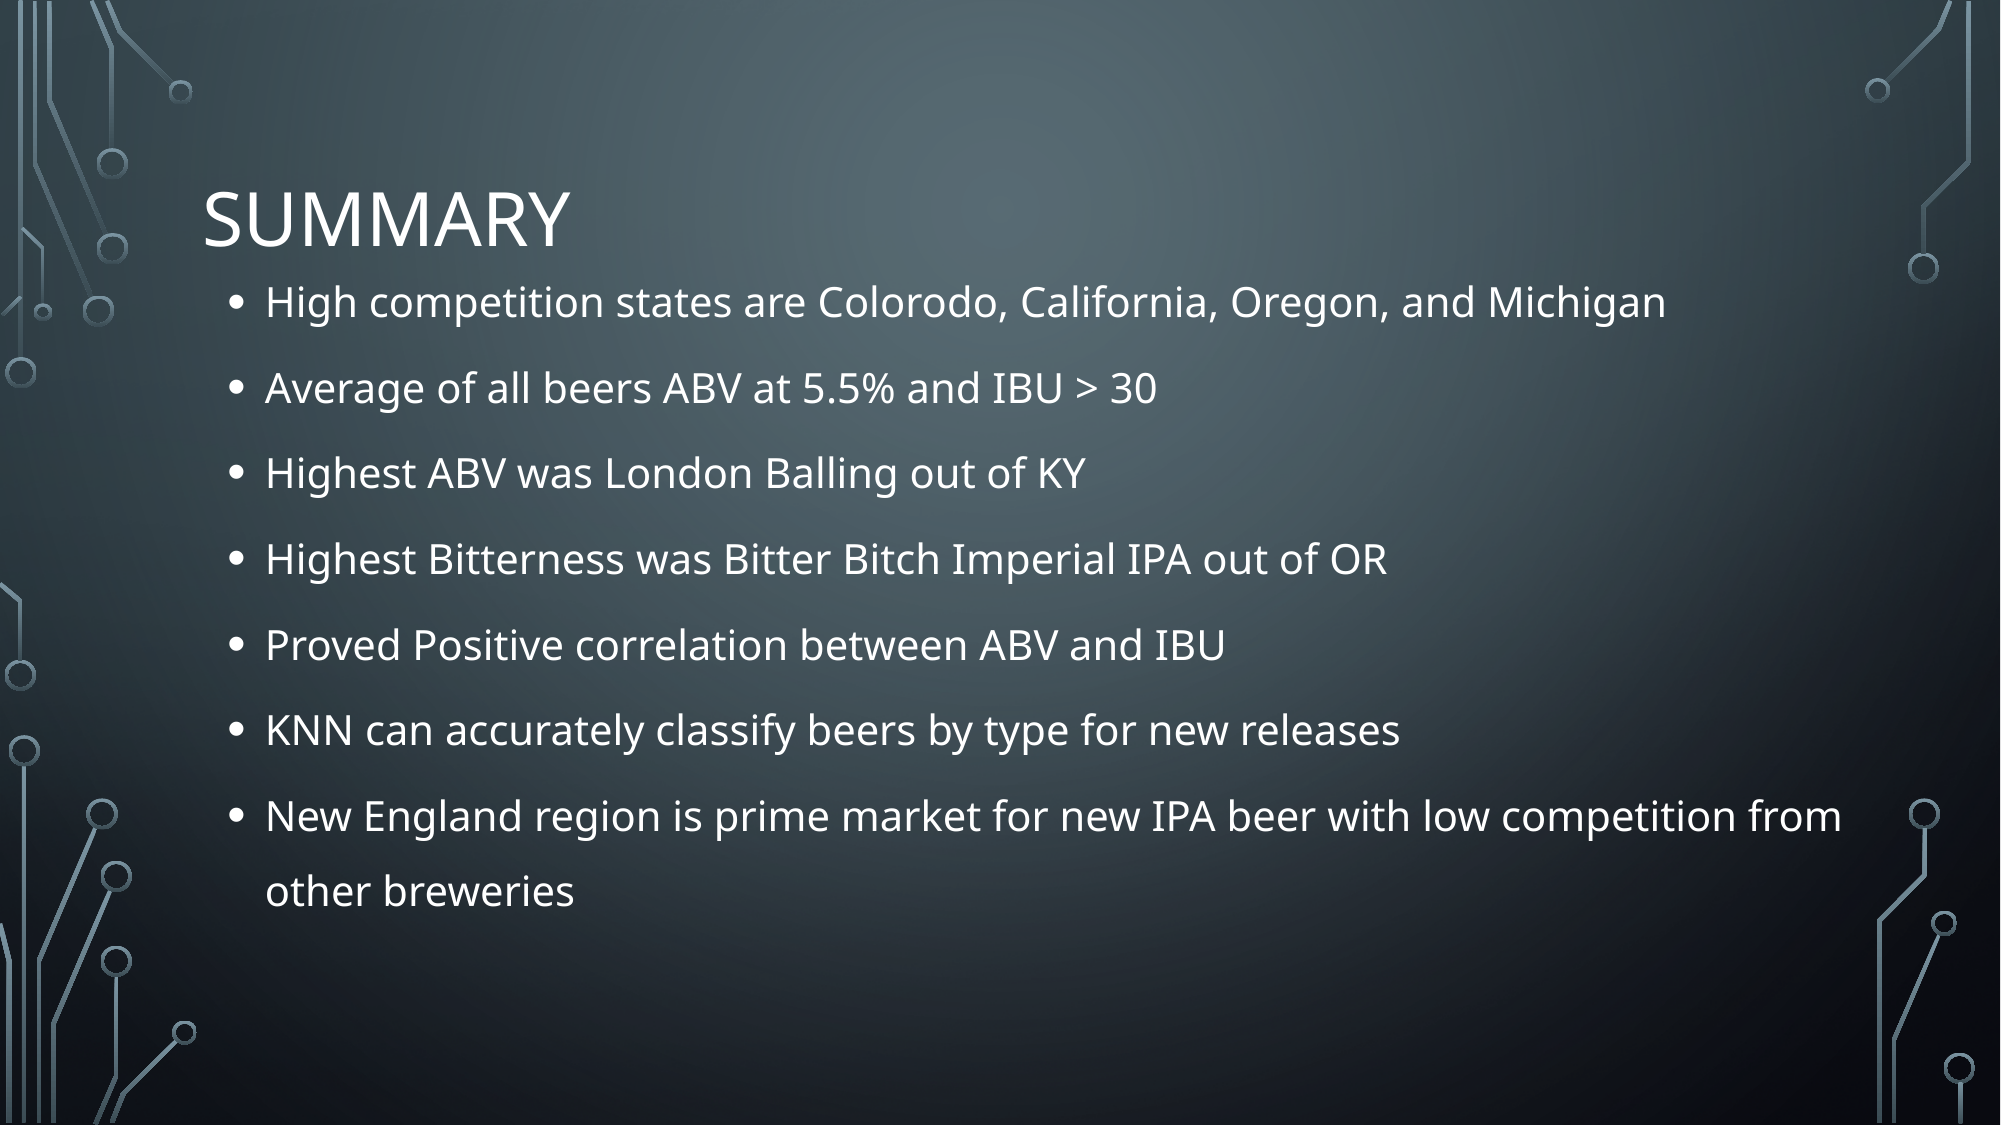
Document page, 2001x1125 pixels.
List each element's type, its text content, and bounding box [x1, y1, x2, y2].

title Summary [187, 101, 1813, 243]
list High competition states are Colorodo, California, Oregon, and Michigan Average of all beers ABV at 5.5% and IBU > 30 Highest ABV was London Balling out of KY Highest Bitterness was Bitter Bitch Imperial IPA out of OR Proved Positive correlation between ABV and IBU KNN can accurately classify beers by type for new releases New England region is prime market for new IPA beer with low competition from other breweries [137, 243, 1863, 1005]
